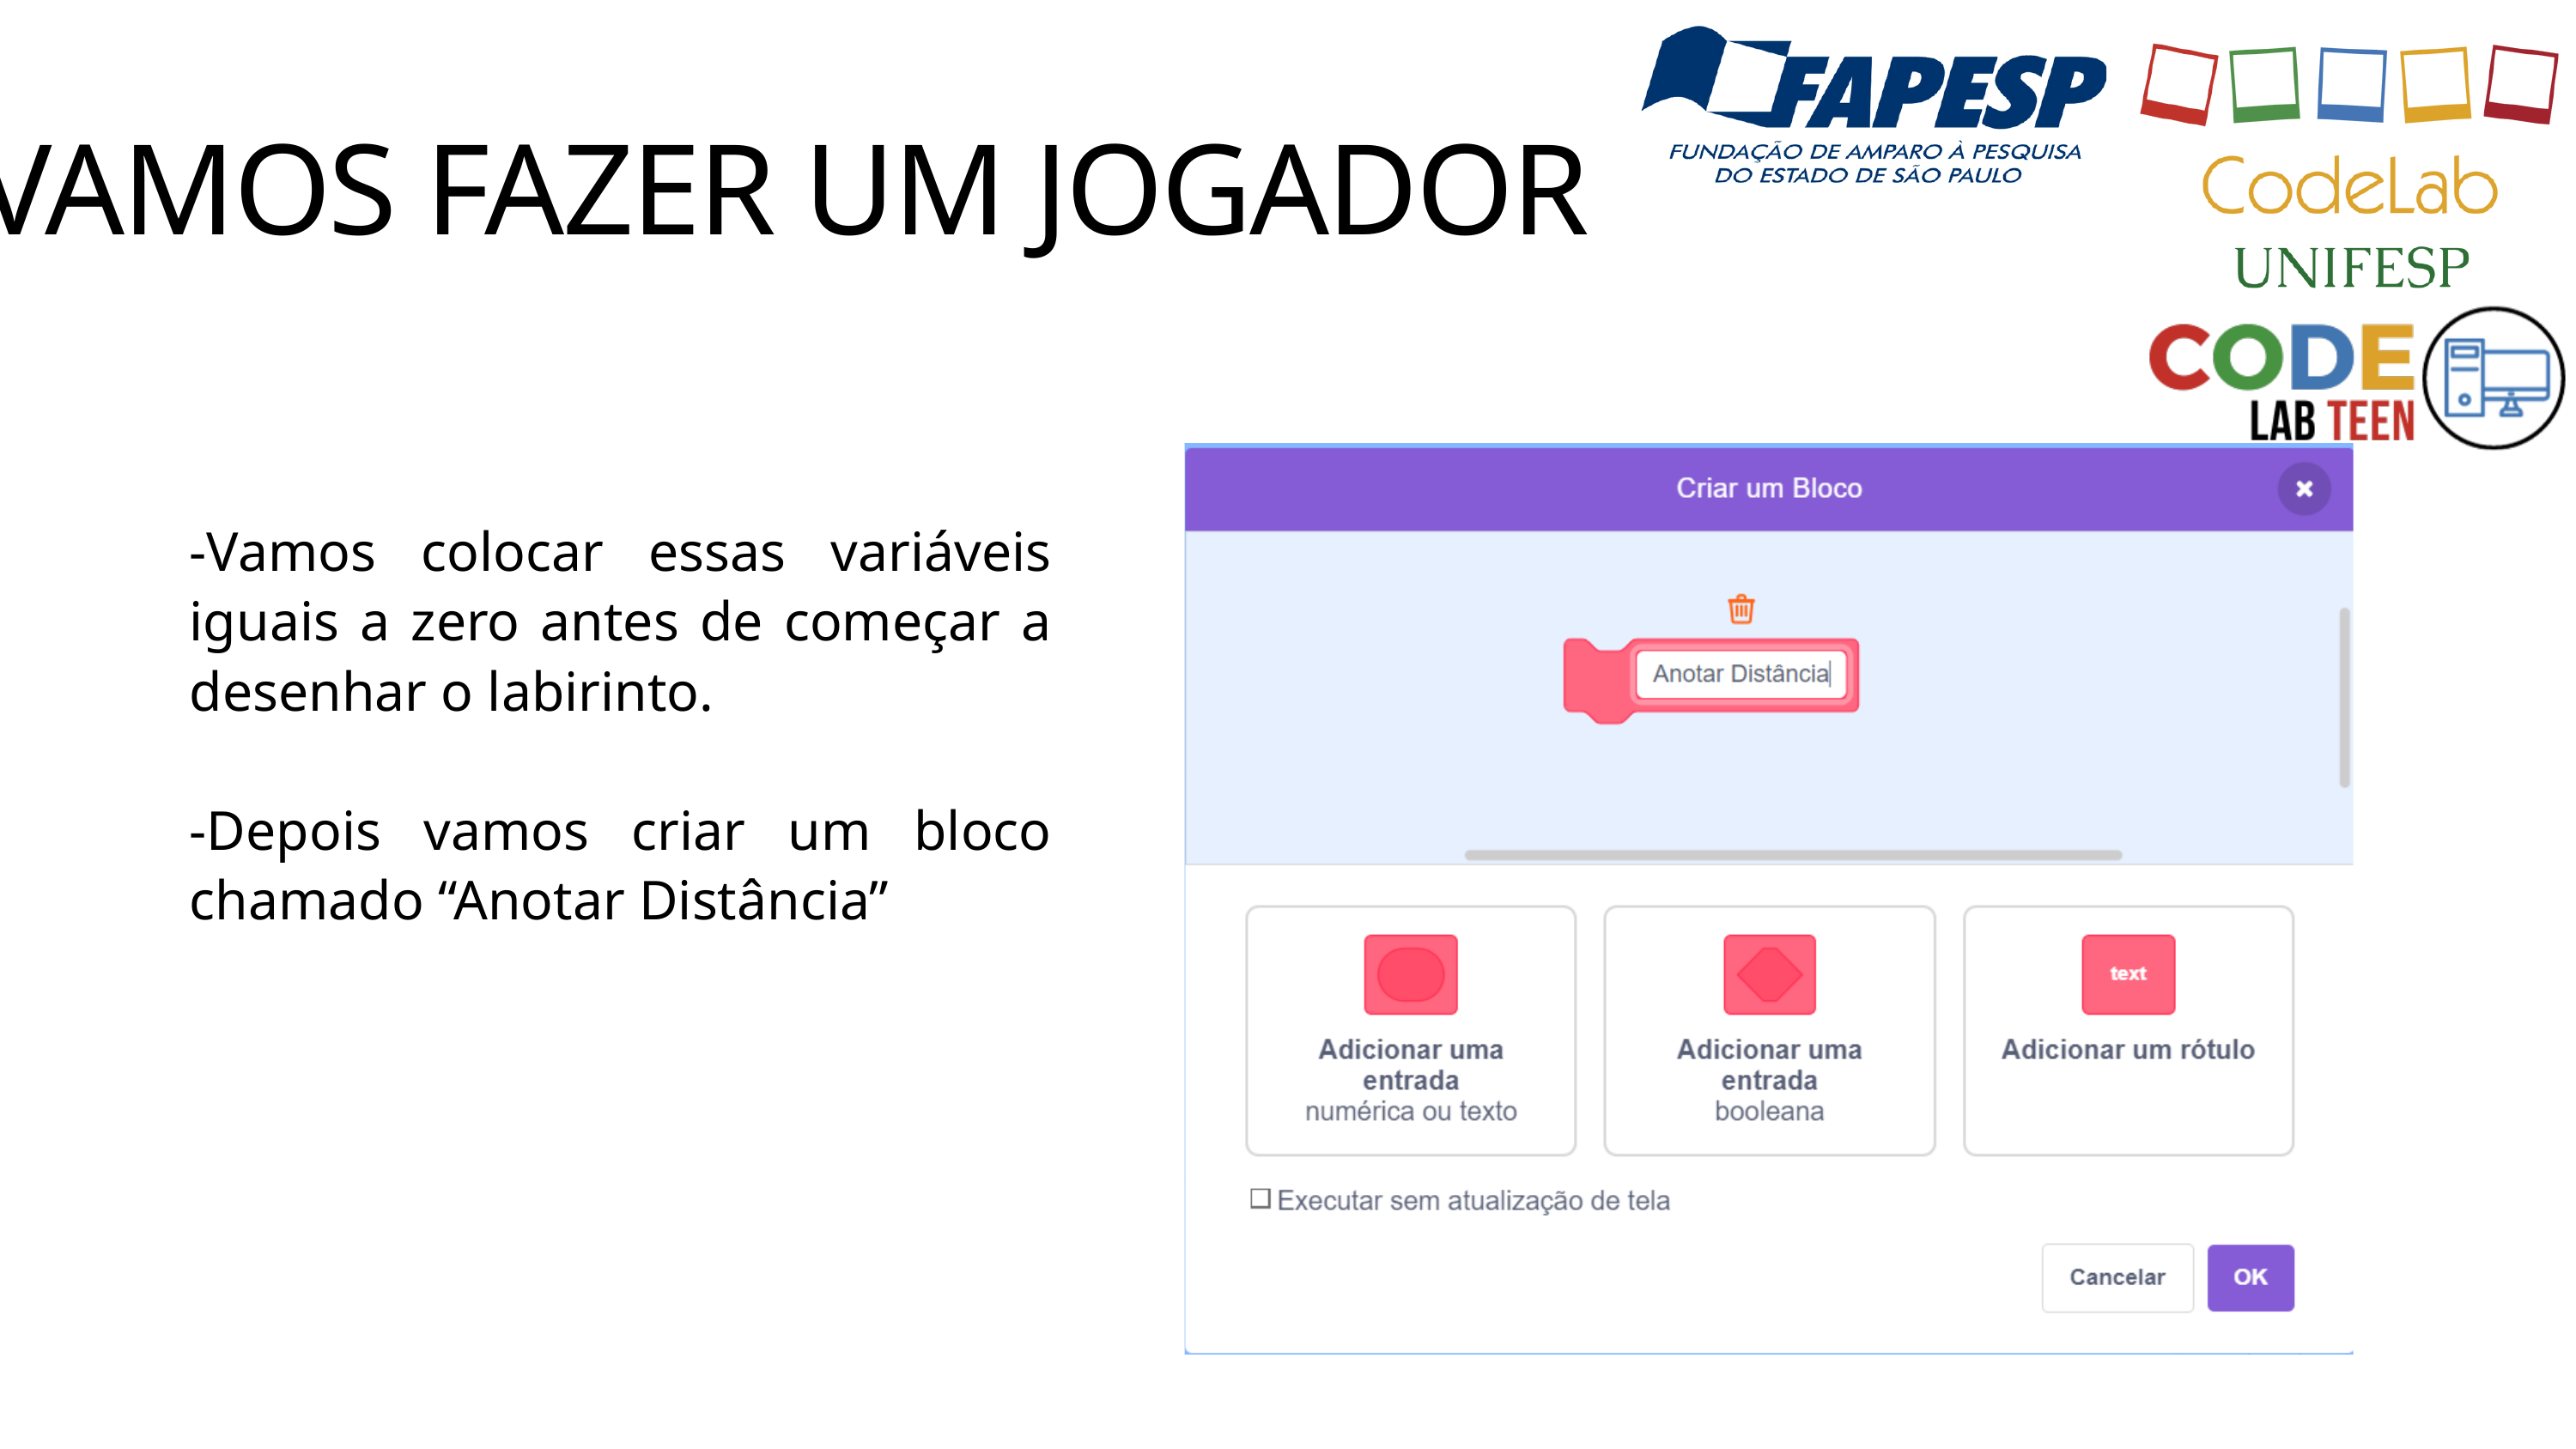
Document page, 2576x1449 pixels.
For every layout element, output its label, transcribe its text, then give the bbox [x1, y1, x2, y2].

text_box [2133, 287, 2573, 518]
text_box [1641, 26, 2107, 183]
text_box VAMOS FAZER UM JOGADOR [0, 109, 1642, 260]
text_box -Vamos colocar essas variáveis iguais a zero antes de começar a desenhar o labirinto. -Depois vamos criar um bloco chamado “Anotar Distância” [189, 512, 1053, 931]
text_box [1962, 0, 2576, 392]
text_box [1184, 443, 2354, 1355]
